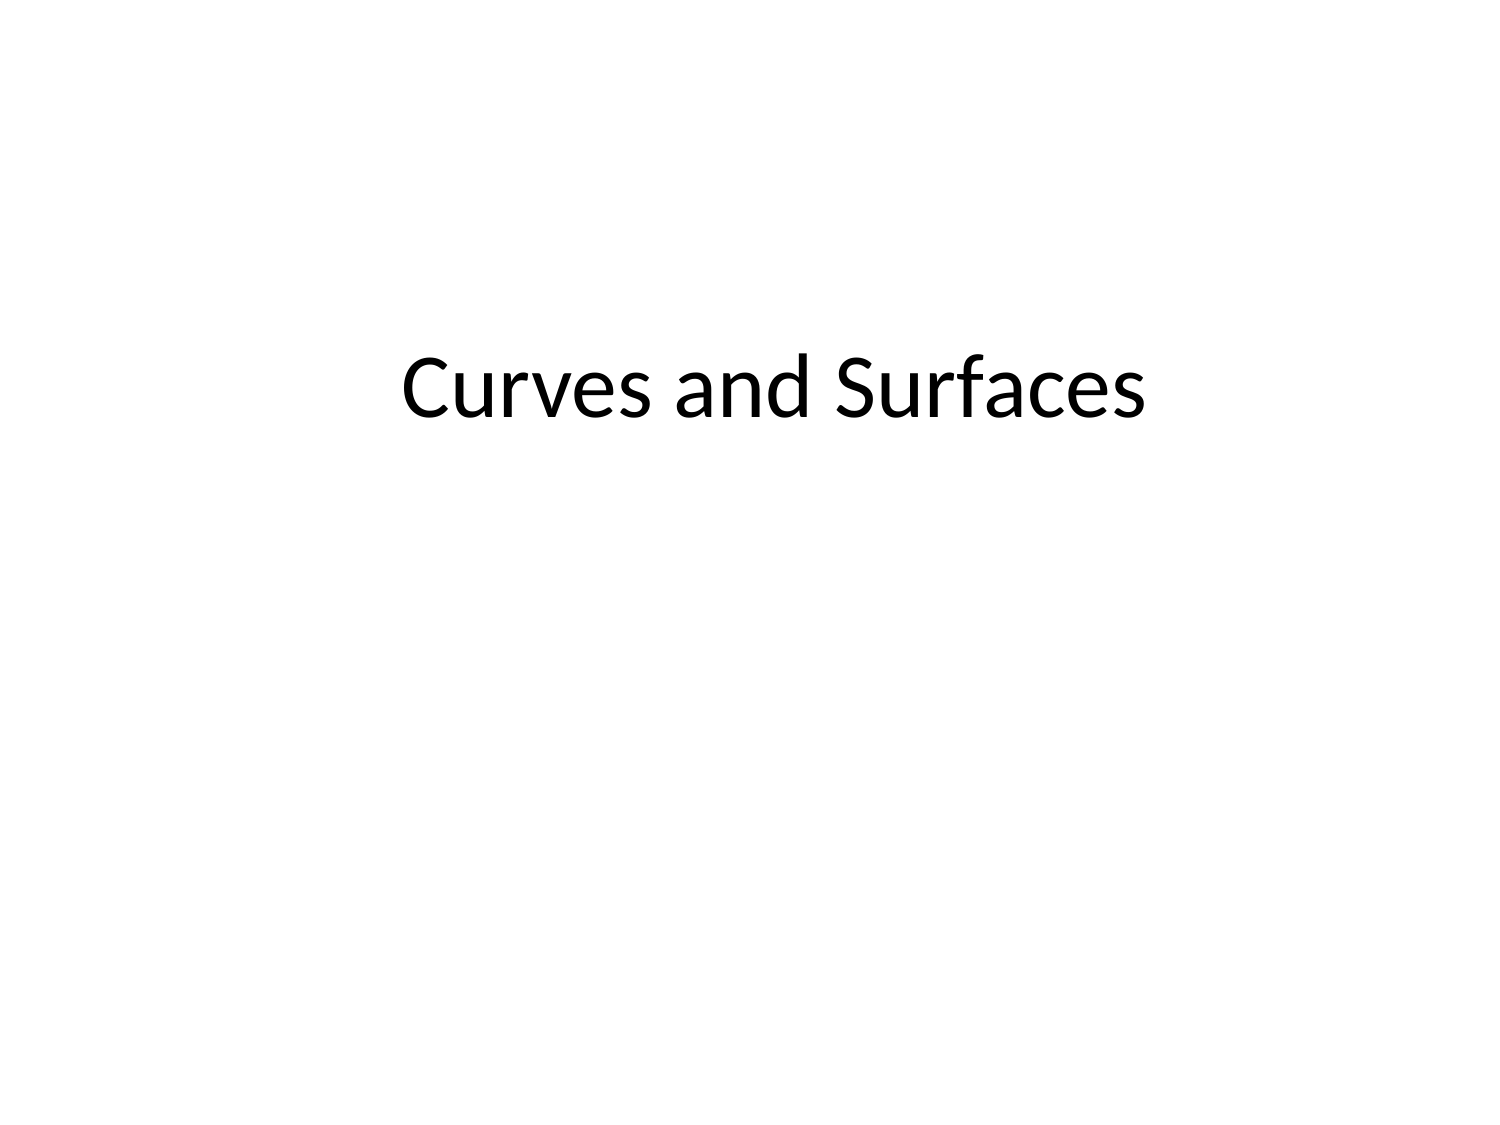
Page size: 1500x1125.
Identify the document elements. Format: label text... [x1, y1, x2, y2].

title Curves and Surfaces [137, 287, 1413, 475]
